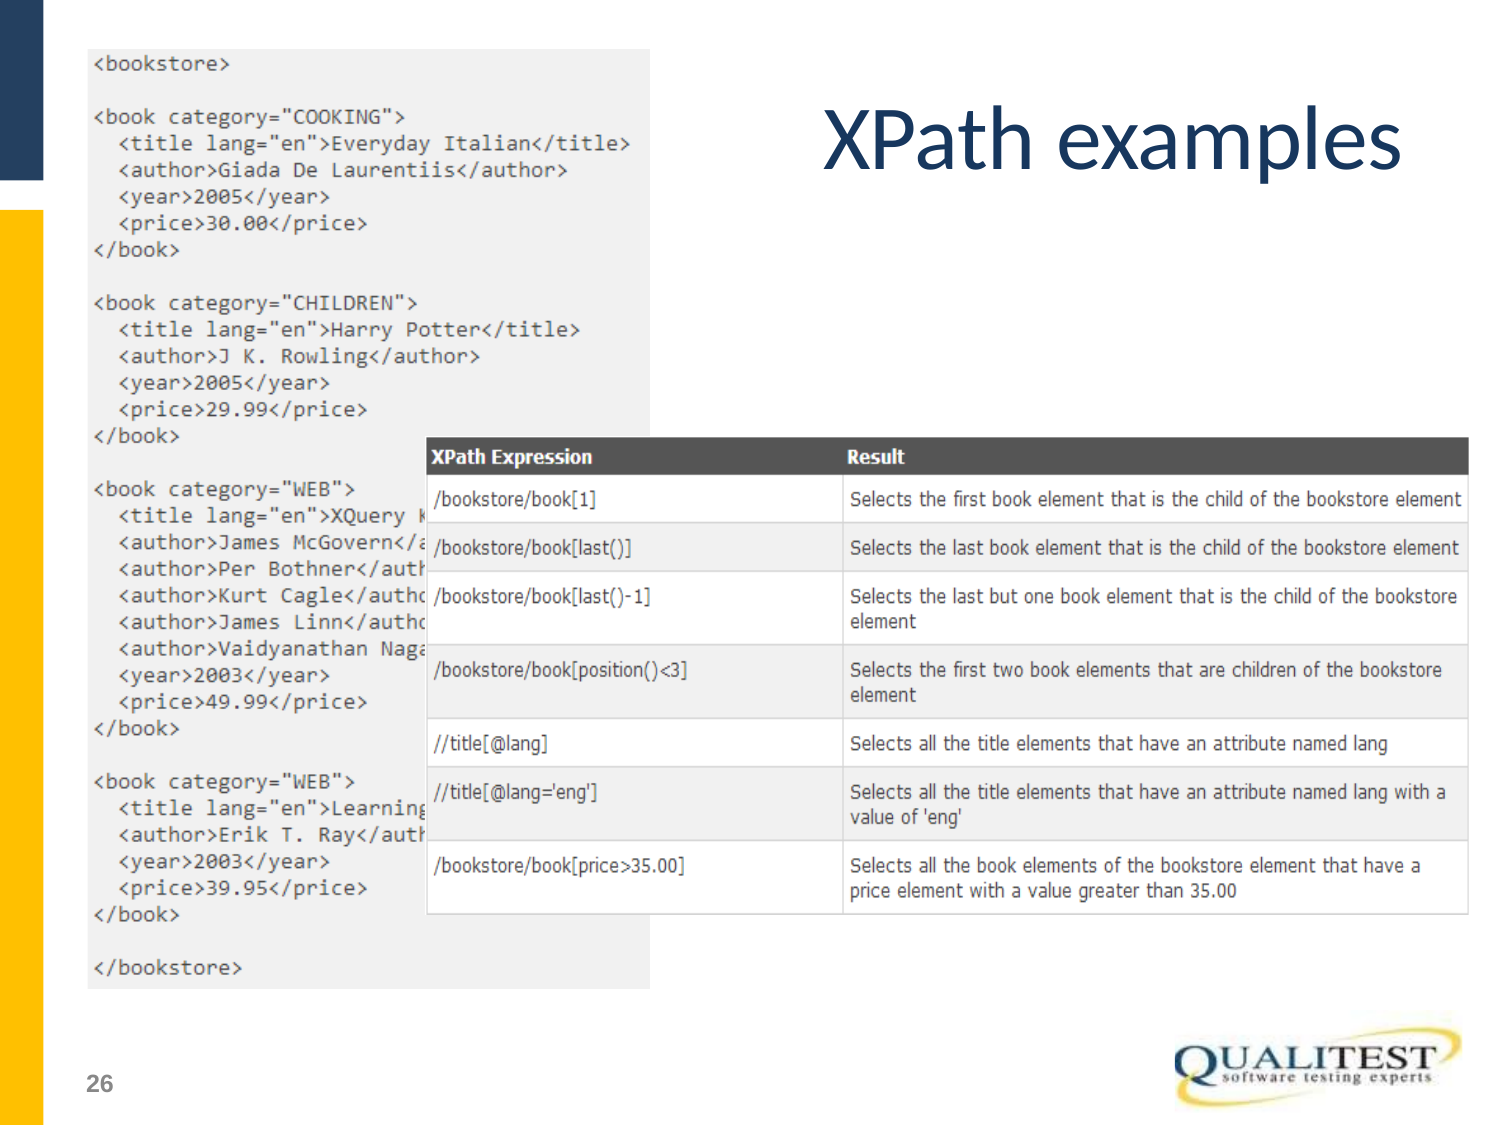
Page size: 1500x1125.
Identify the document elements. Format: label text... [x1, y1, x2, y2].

picture [1174, 1010, 1463, 1113]
slide_number 51 [79, 1068, 121, 1125]
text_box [87, 49, 1469, 990]
